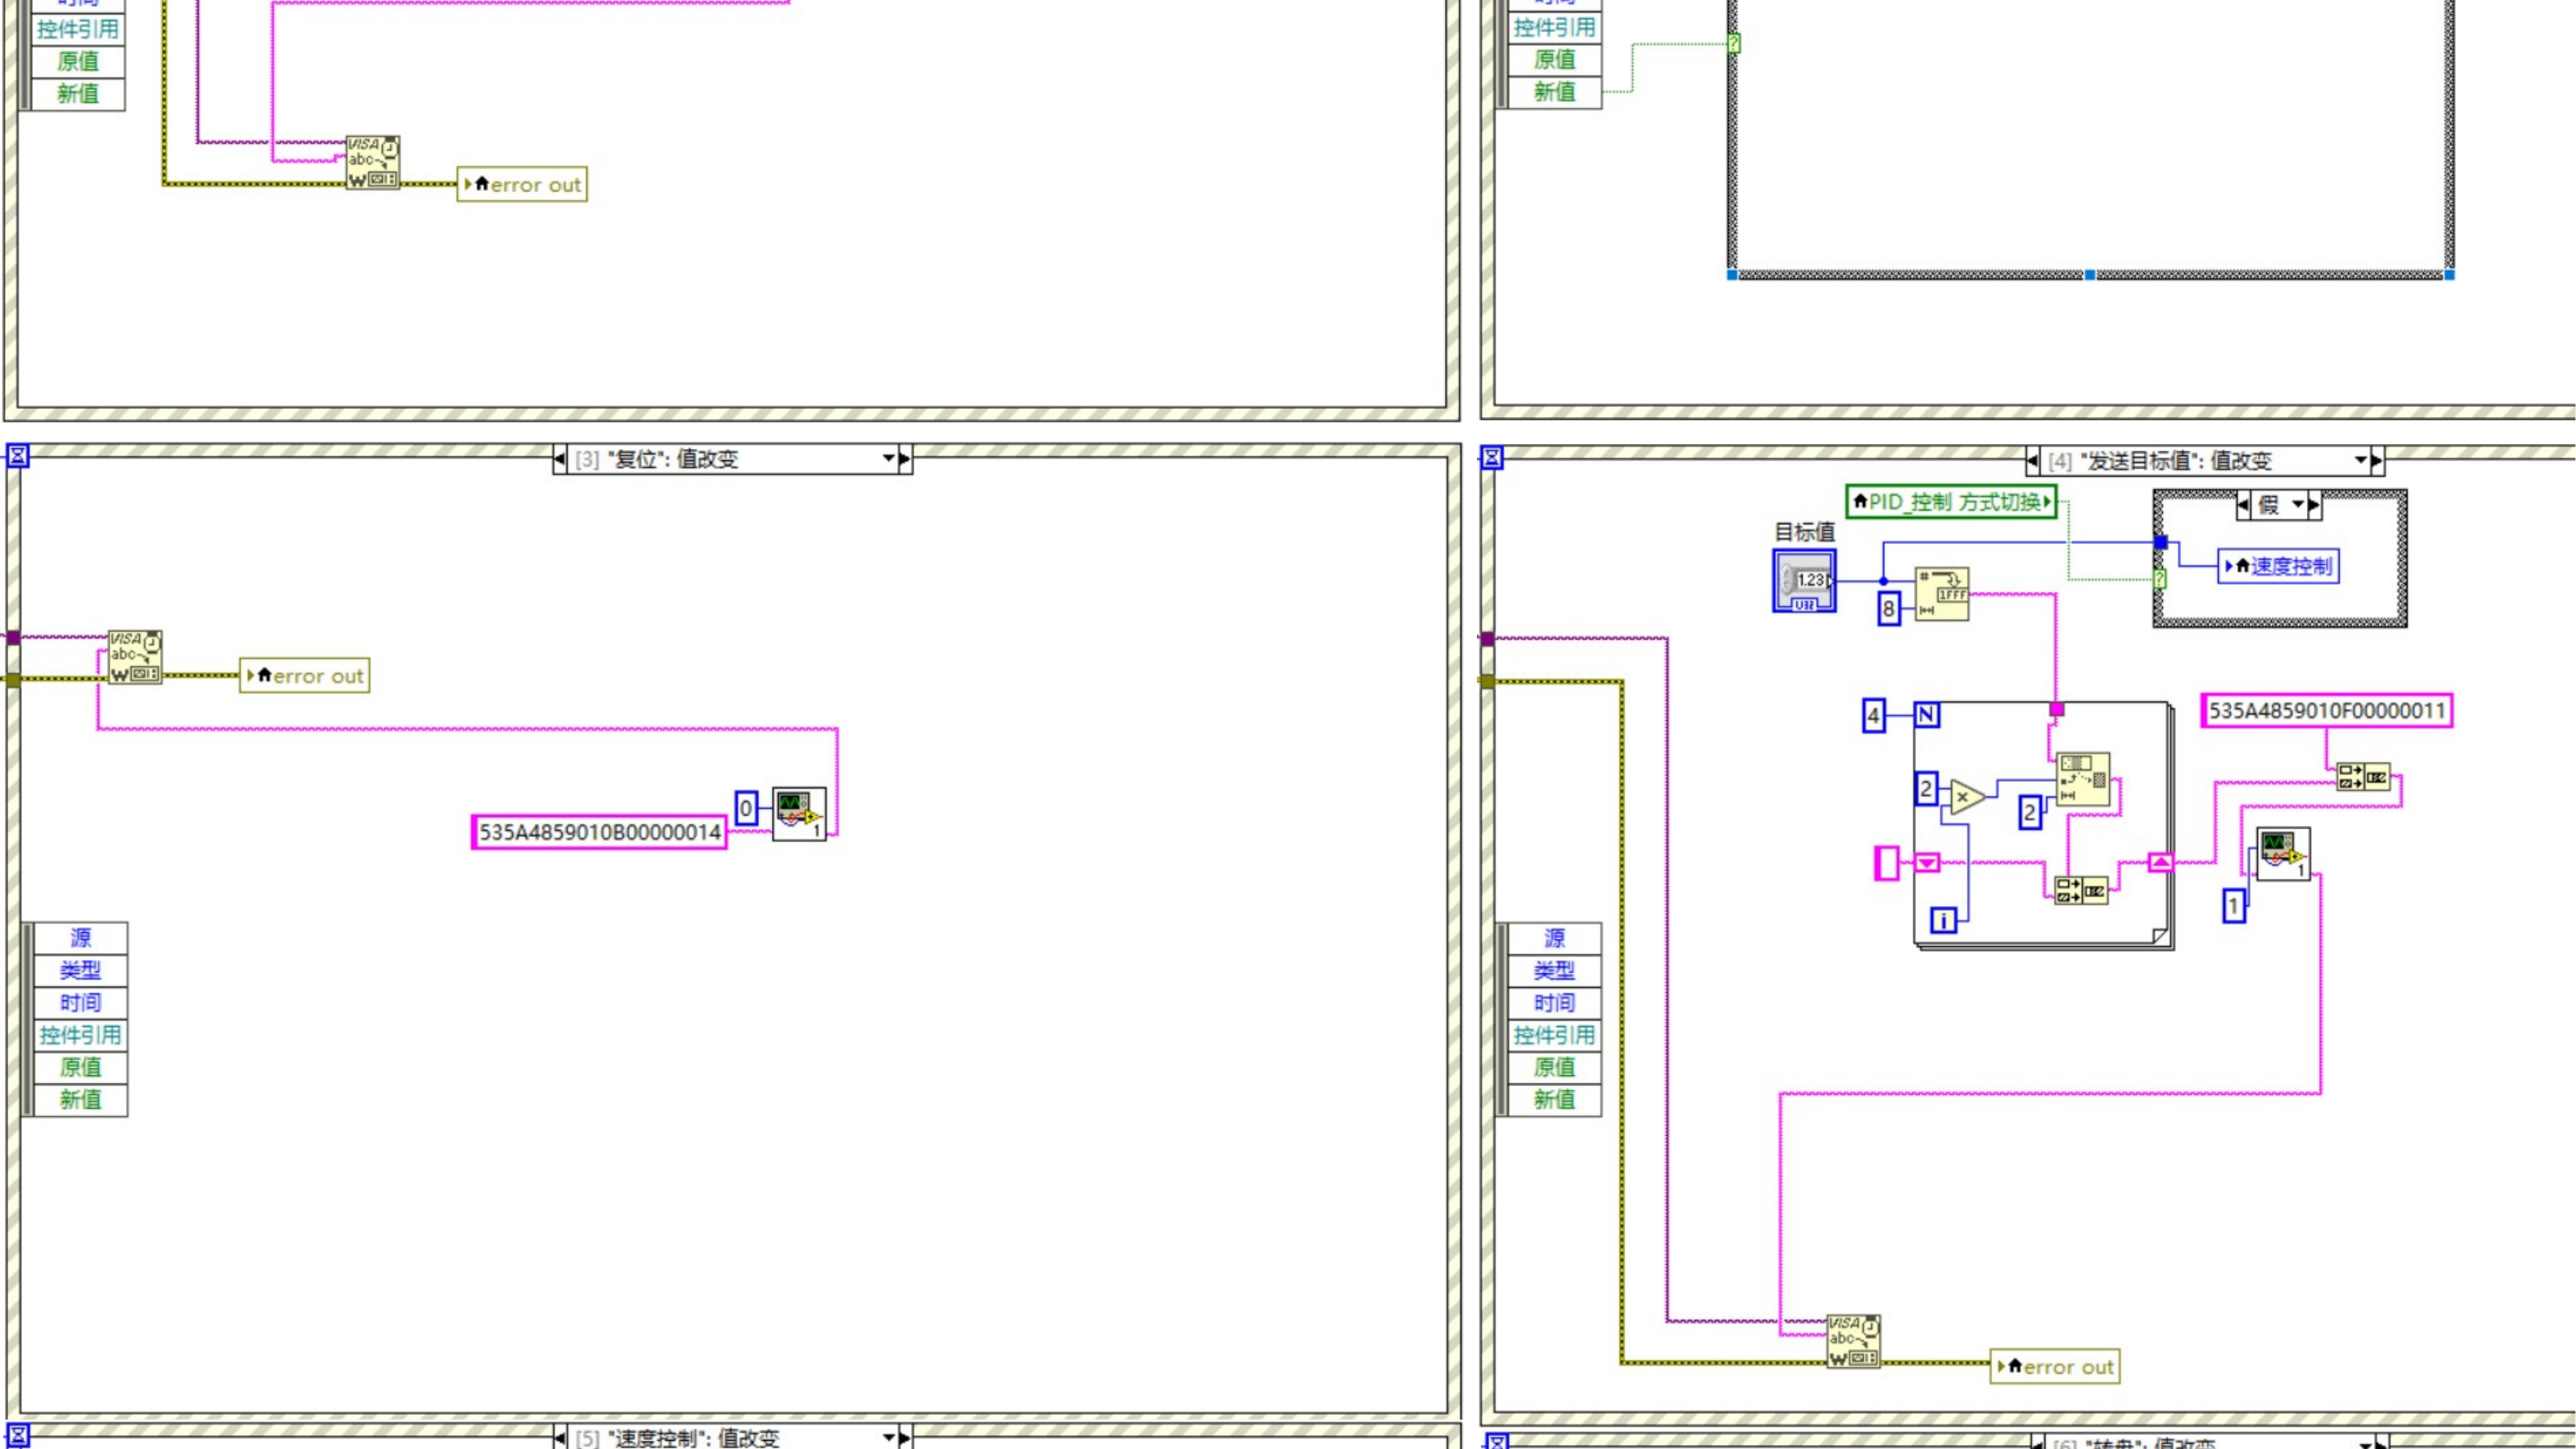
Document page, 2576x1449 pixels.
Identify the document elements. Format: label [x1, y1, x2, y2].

text_box [0, 0, 2576, 1449]
